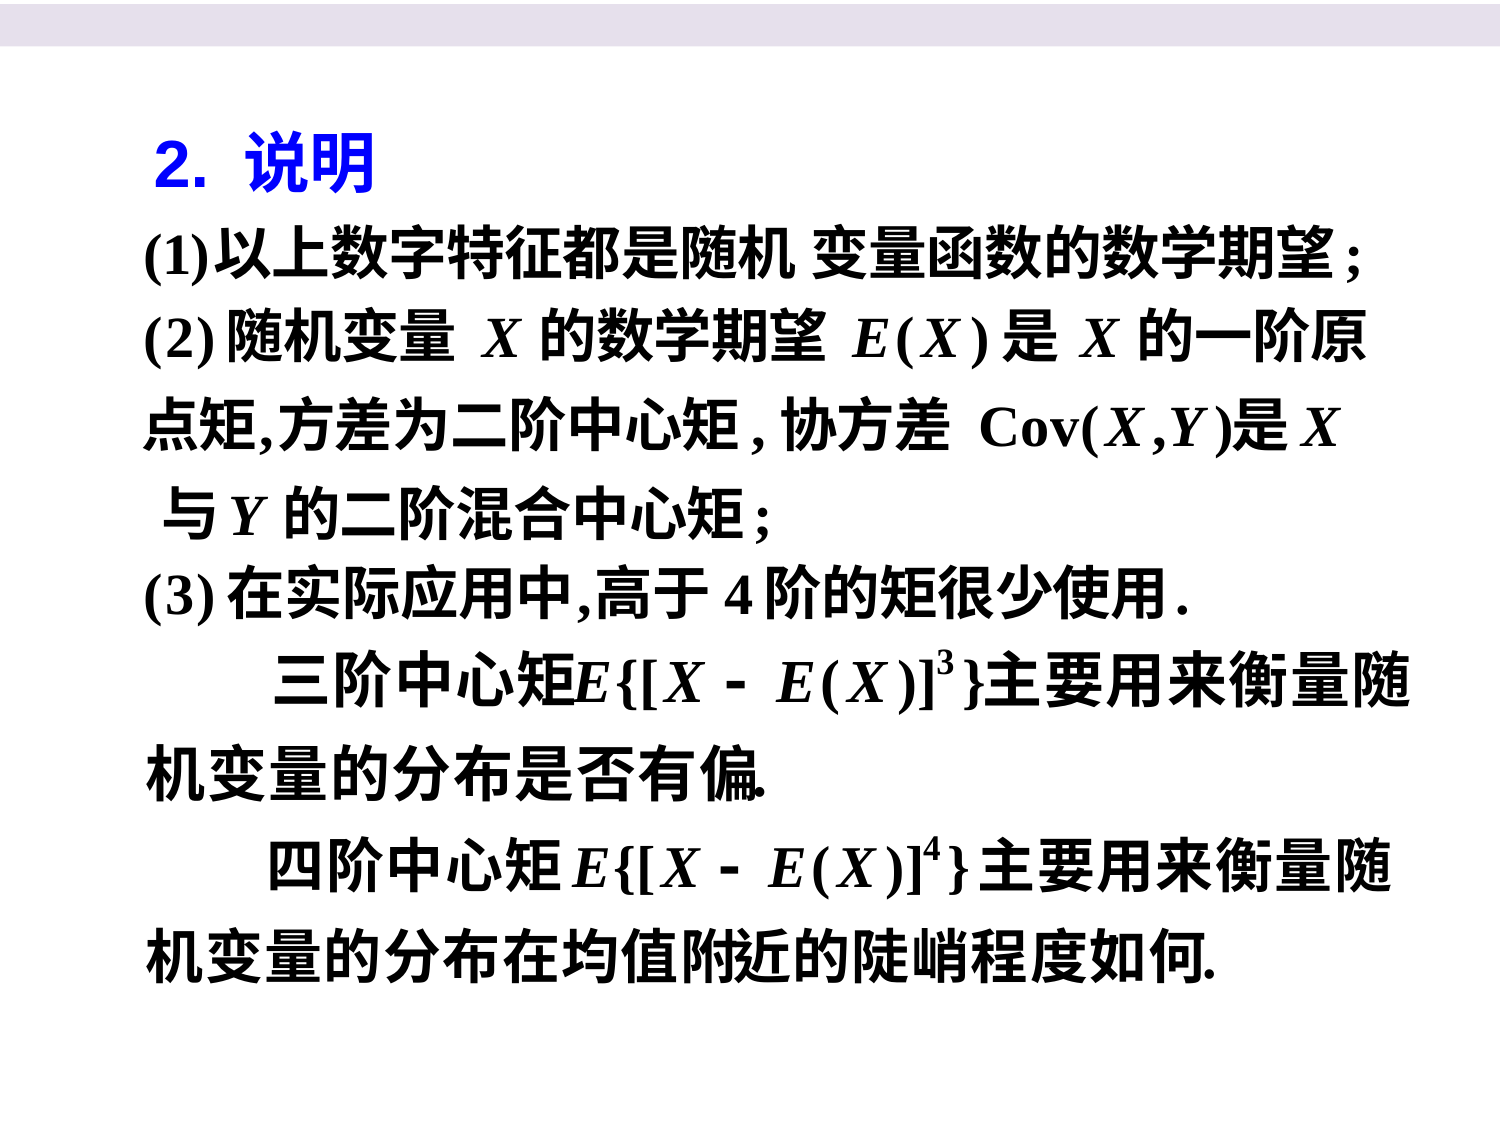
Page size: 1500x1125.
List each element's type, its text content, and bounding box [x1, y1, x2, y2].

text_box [142, 219, 1366, 294]
text_box 2. 说明 [138, 113, 514, 209]
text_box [142, 302, 1374, 553]
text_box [143, 640, 1410, 808]
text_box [143, 826, 1390, 989]
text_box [142, 560, 1191, 634]
